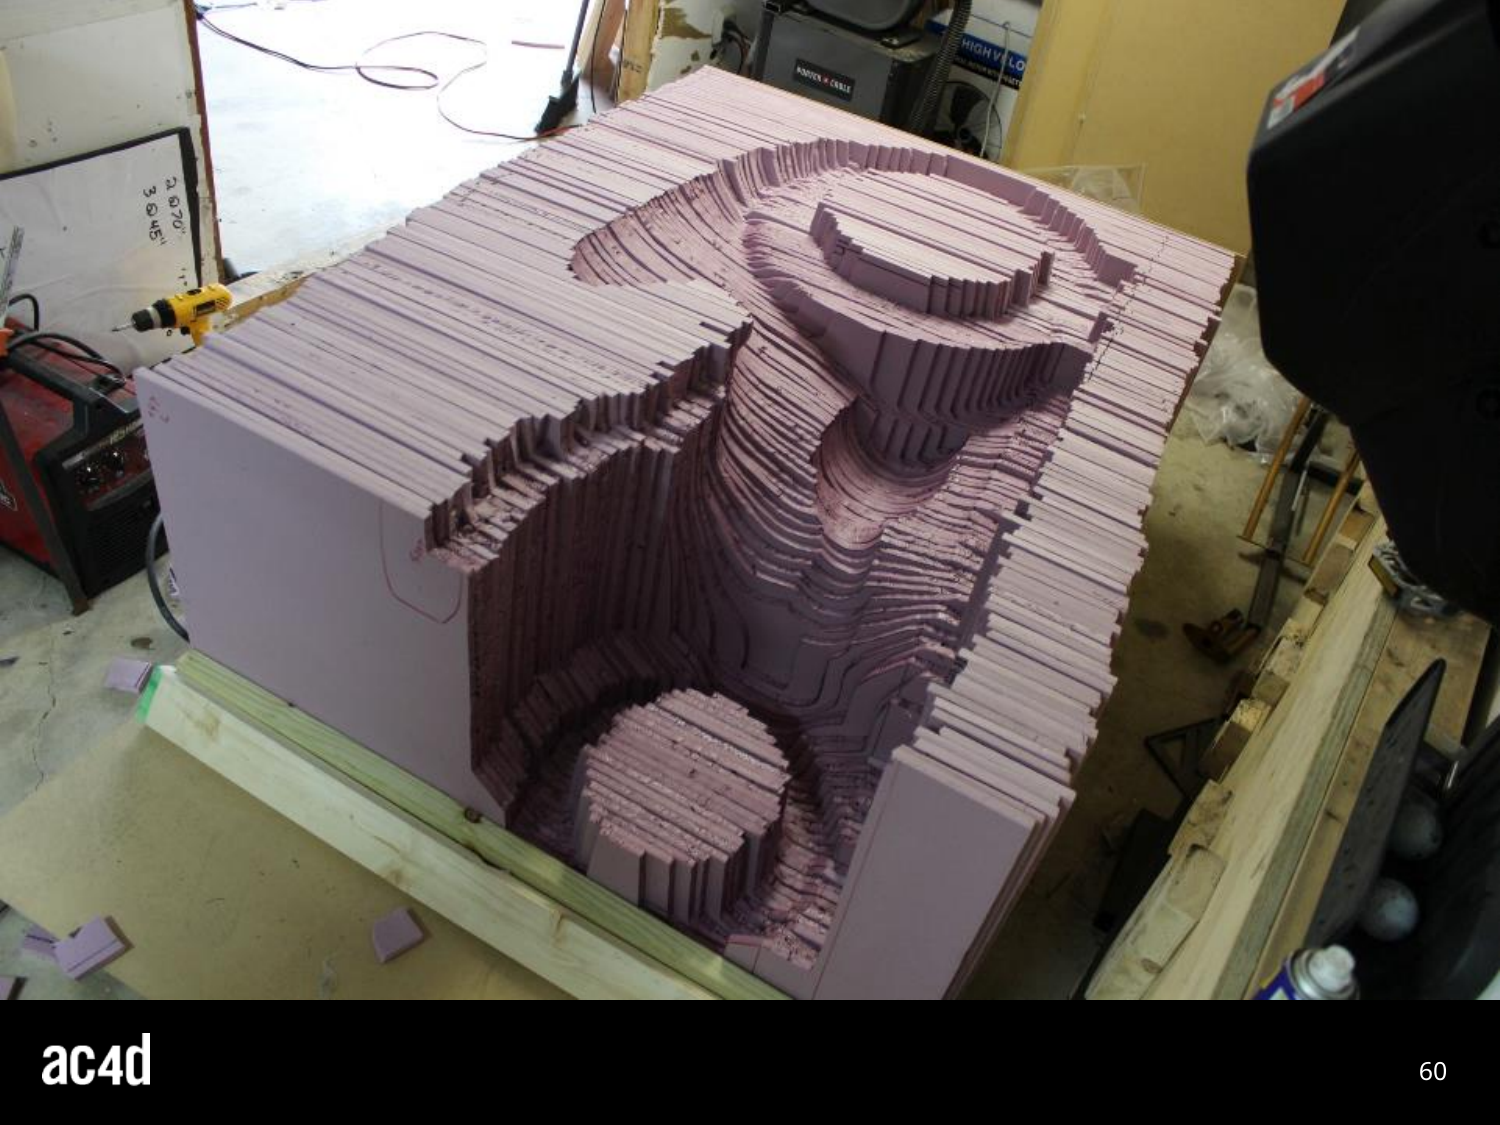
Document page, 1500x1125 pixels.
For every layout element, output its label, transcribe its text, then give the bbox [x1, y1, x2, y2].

picture [0, 0, 1500, 1001]
picture [42, 1033, 150, 1088]
slide_number 60 [1112, 1042, 1463, 1103]
